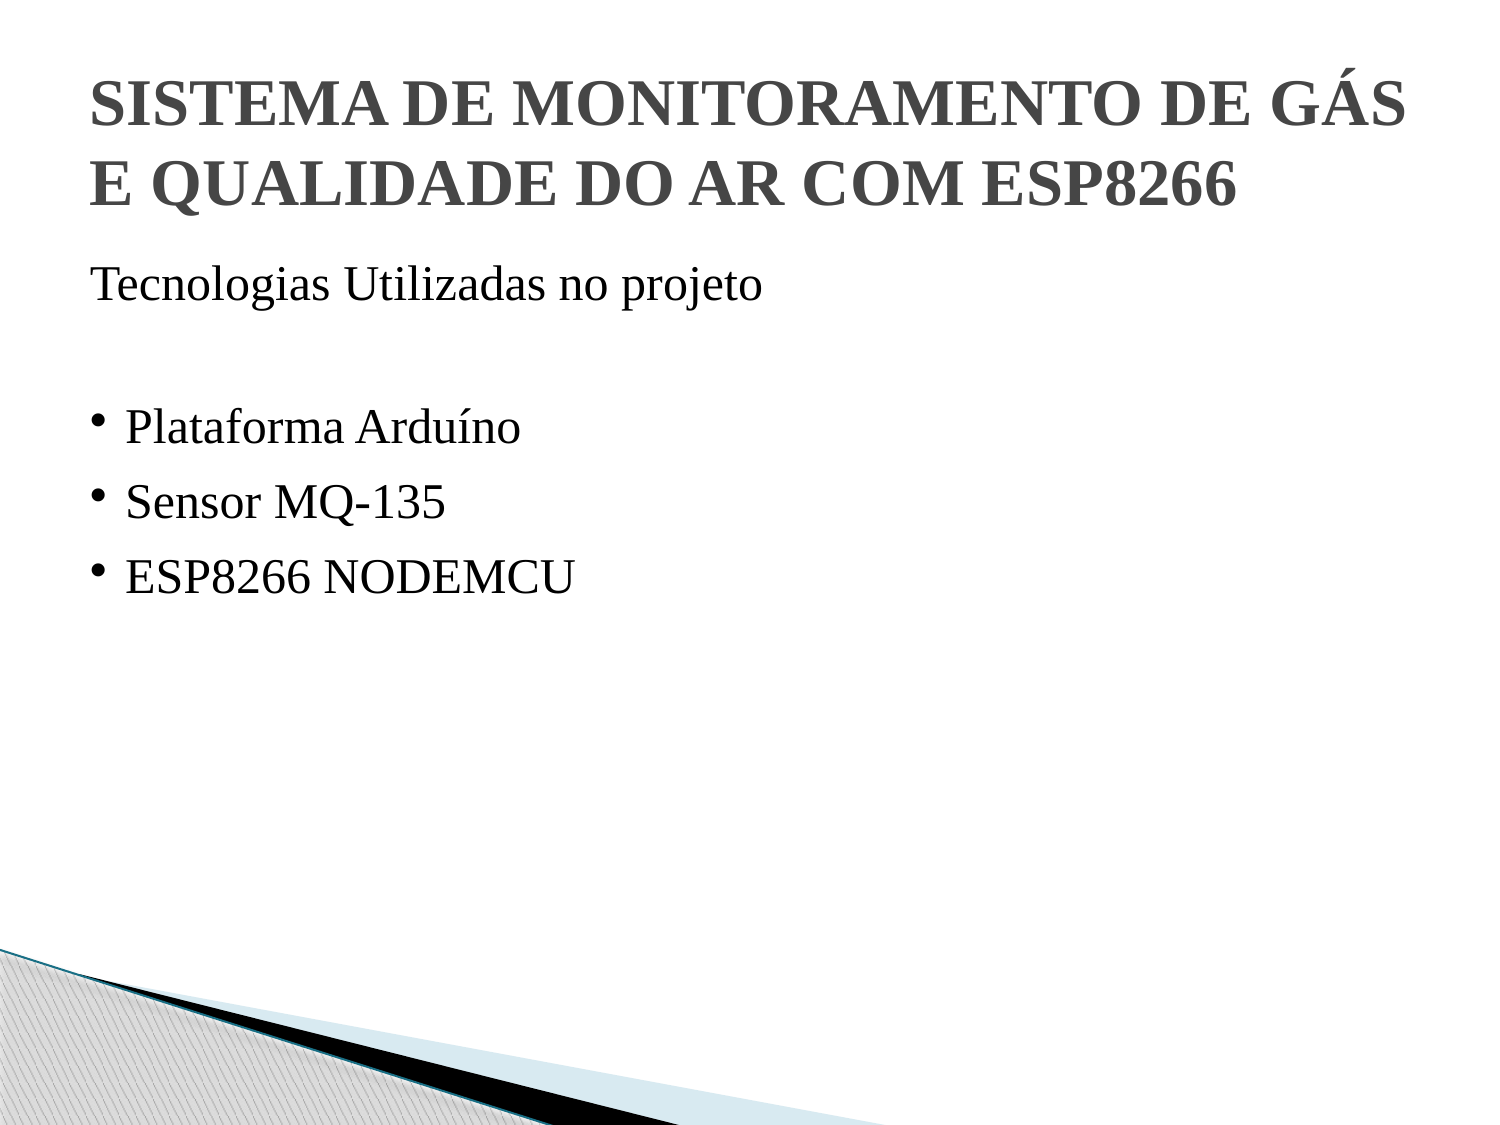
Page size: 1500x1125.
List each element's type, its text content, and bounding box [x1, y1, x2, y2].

title SISTEMA DE MONITORAMENTO DE GÁS E QUALIDADE DO AR COM ESP8266 [75, 45, 1425, 233]
list Tecnologias Utilizadas no projeto Plataforma Arduíno Sensor MQ-135 ESP8266 NODEMCU [75, 243, 1425, 986]
